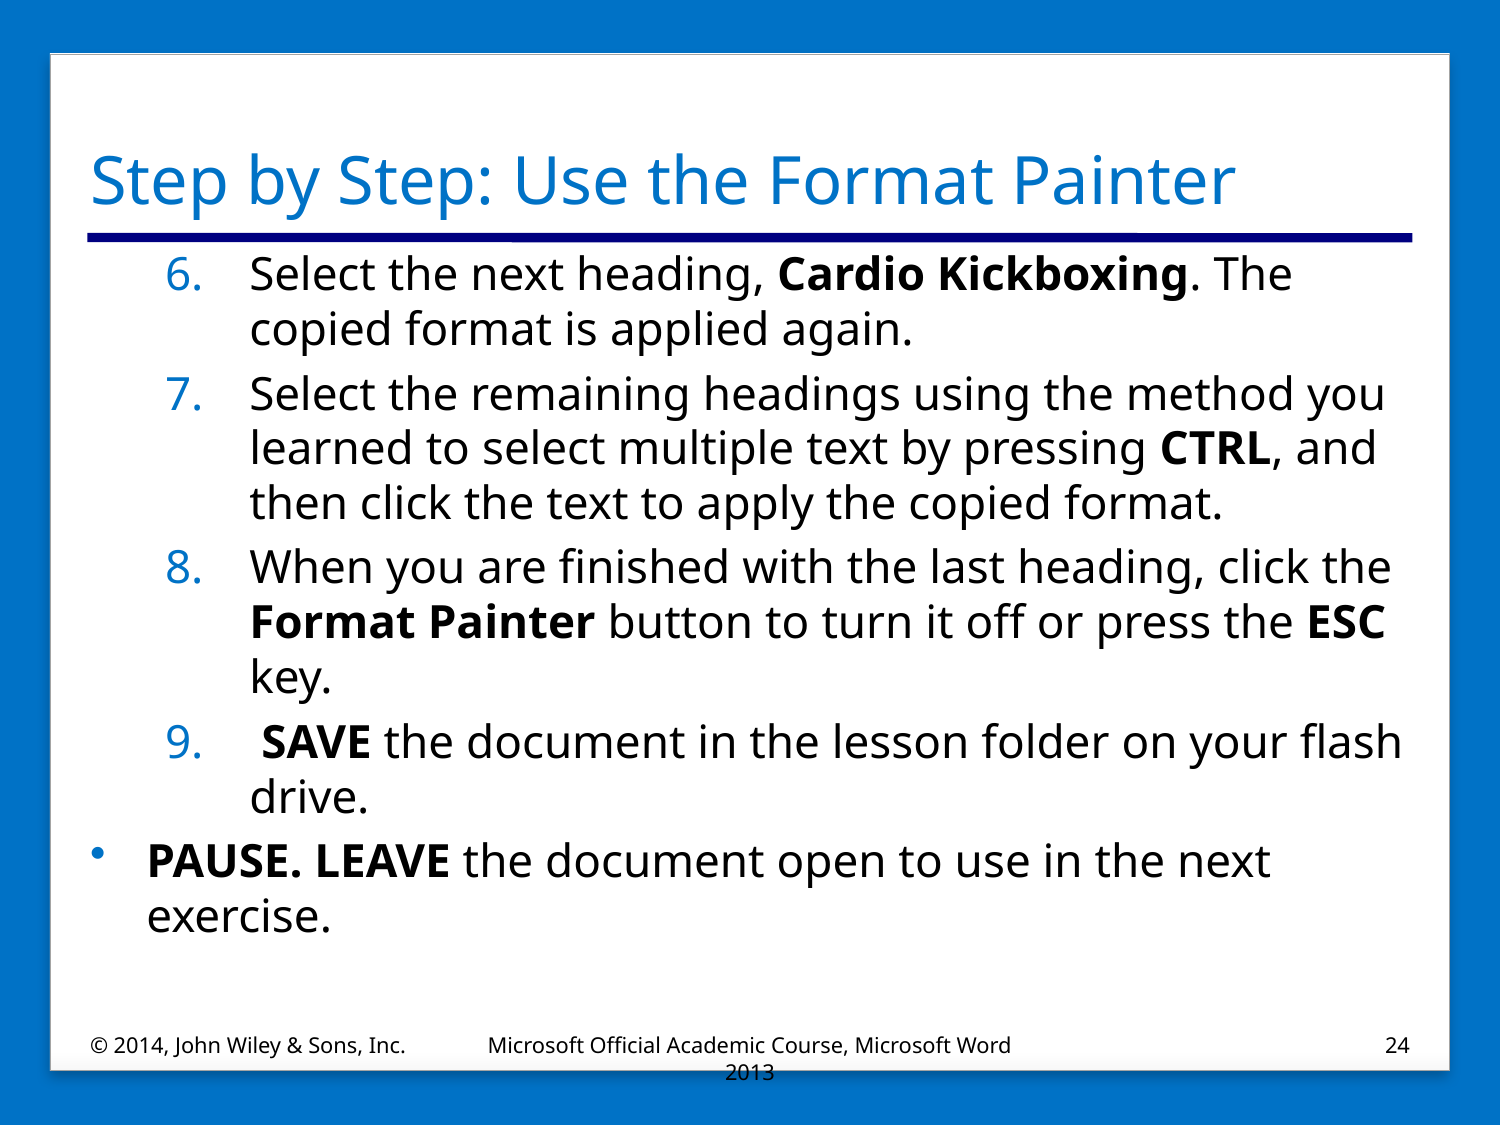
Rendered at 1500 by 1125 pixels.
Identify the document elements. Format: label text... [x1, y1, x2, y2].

slide_number 24 [1074, 1024, 1426, 1103]
list Select the next heading, Cardio Kickboxing. The copied format is applied again. Select the remaining headings using the method you learned to select multiple text by pressing CTRL, and then click the text to apply the copied format. When you are finished with the last heading, click the Format Painter button to turn it off or press the ESC key. SAVE the document in the lesson folder on your flash drive. PAUSE. LEAVE the document open to use in the next exercise. [75, 237, 1425, 1063]
title Step by Step: Use the Format Painter [74, 74, 1426, 226]
slide_number © 2014, John Wiley & Sons, Inc. [74, 1024, 426, 1103]
footer Microsoft Official Academic Course, Microsoft Word 2013 [449, 1024, 1051, 1103]
